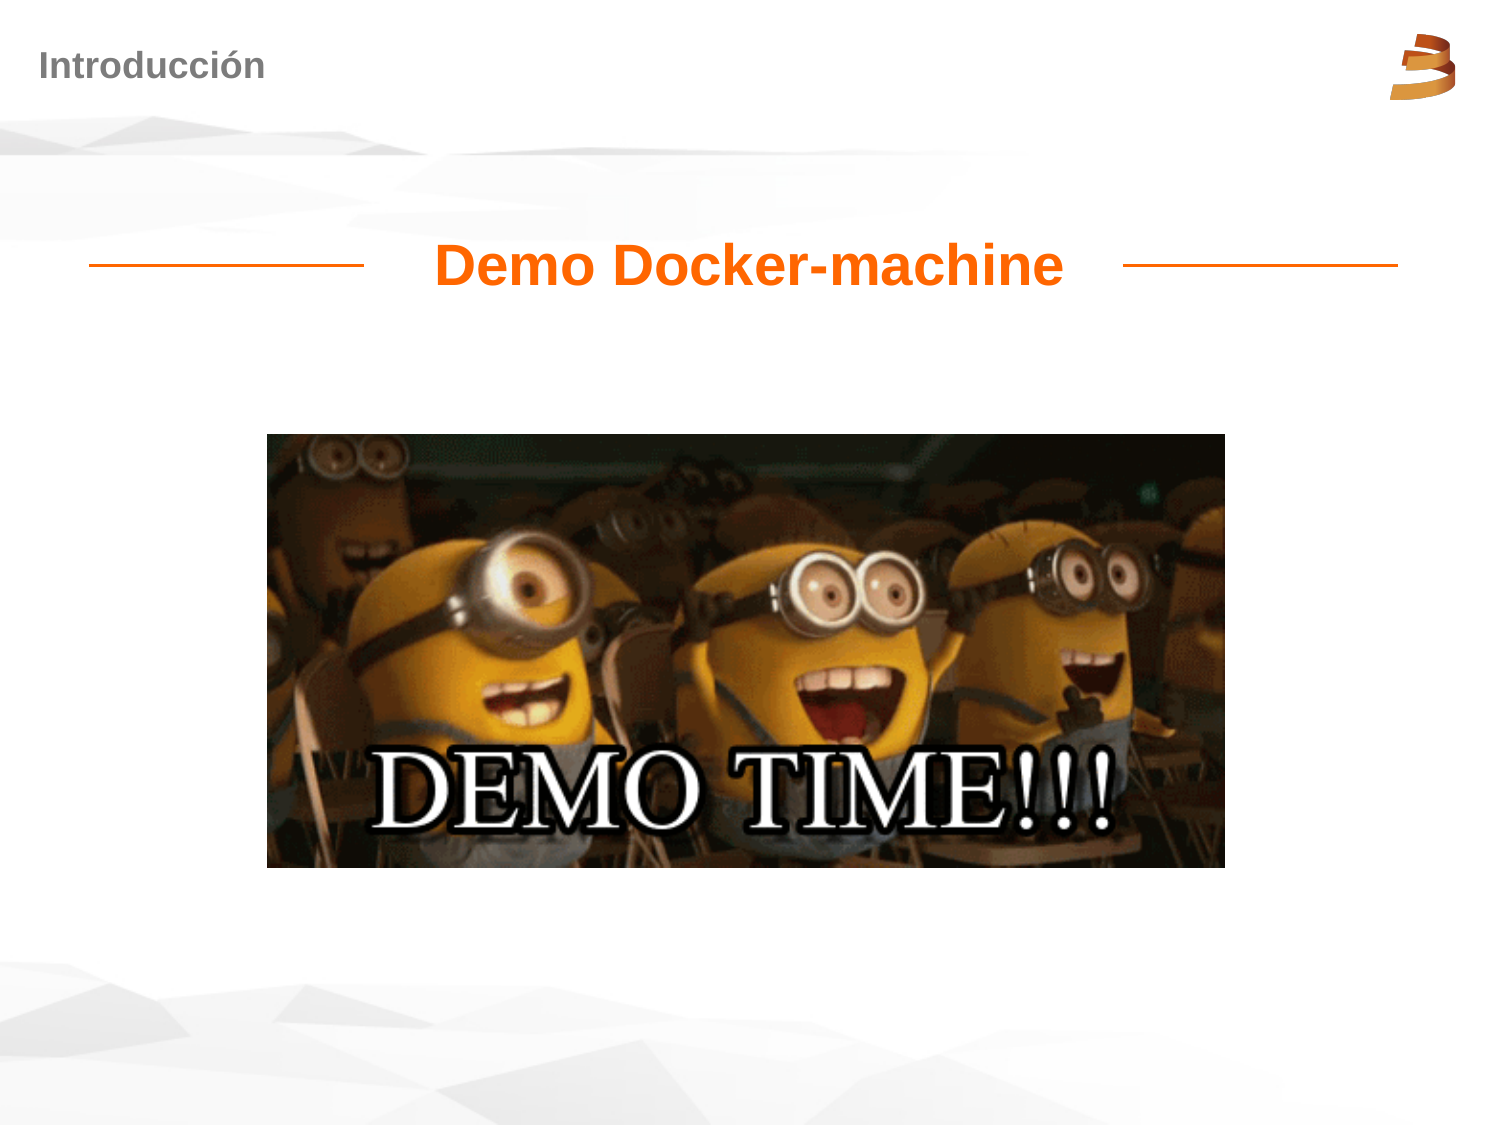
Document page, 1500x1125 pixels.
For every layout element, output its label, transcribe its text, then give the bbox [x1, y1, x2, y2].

title Introducción [30, 0, 1382, 126]
picture [0, 0, 1500, 1125]
list Demo Docker-machine [74, 203, 1426, 321]
